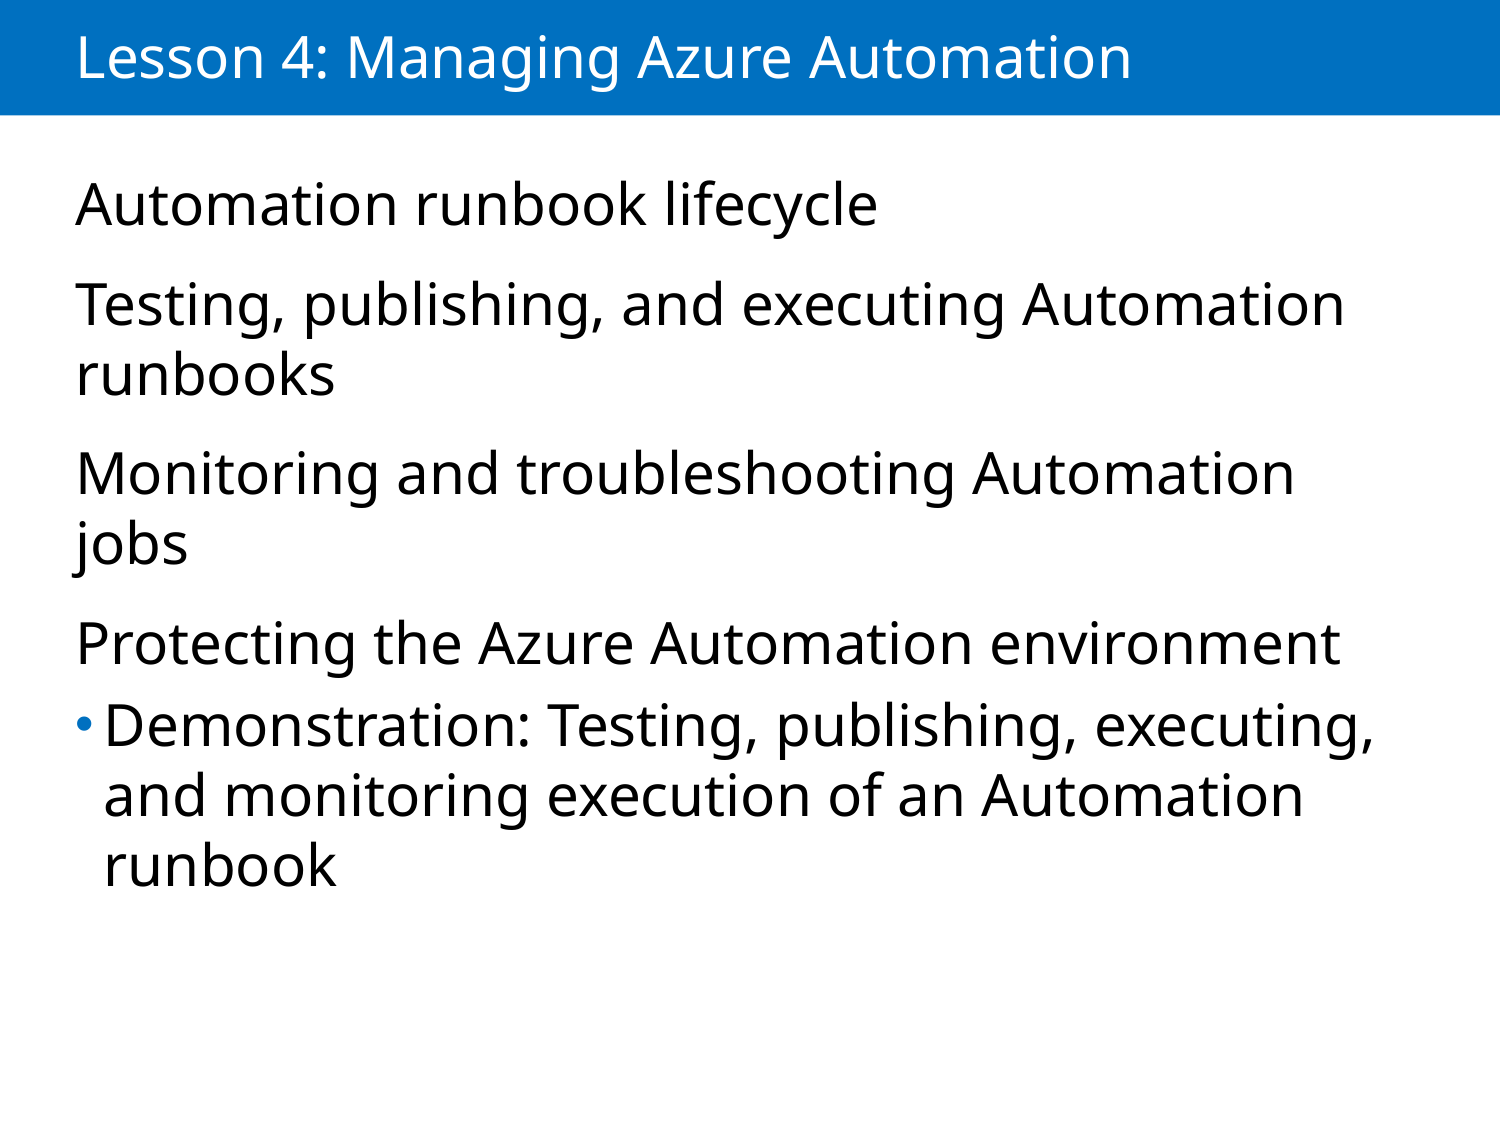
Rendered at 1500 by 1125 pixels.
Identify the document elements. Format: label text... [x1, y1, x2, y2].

title Lesson 4: Managing Azure Automation [75, 0, 1351, 122]
list Automation runbook lifecycle Testing, publishing, and executing Automation runbooks Monitoring and troubleshooting Automation jobs Protecting the Azure Automation environment Demonstration: Testing, publishing, executing, and monitoring execution of an Automation runbook [74, 167, 1408, 1013]
